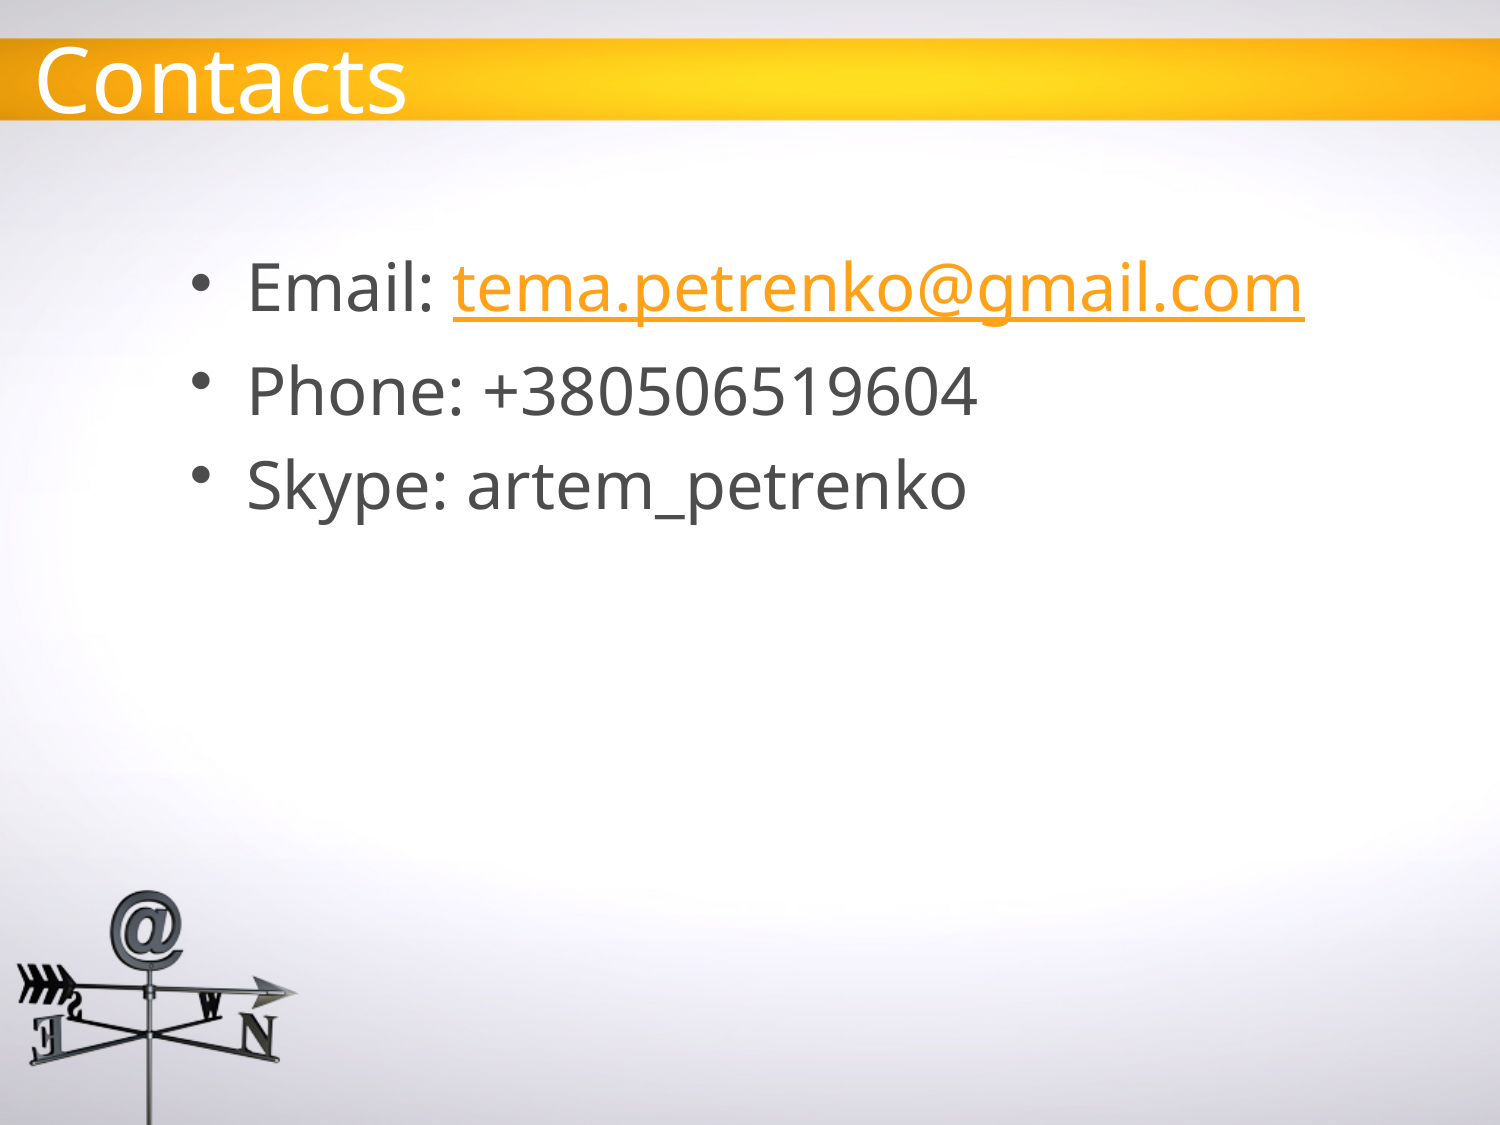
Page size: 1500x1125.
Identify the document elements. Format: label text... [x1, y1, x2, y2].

picture [0, 0, 1500, 1125]
list Email: tema.petrenko@gmail.com Phone: +380506519604 Skype: artem_petrenko [174, 237, 1375, 1000]
title Contacts [18, 39, 1444, 114]
